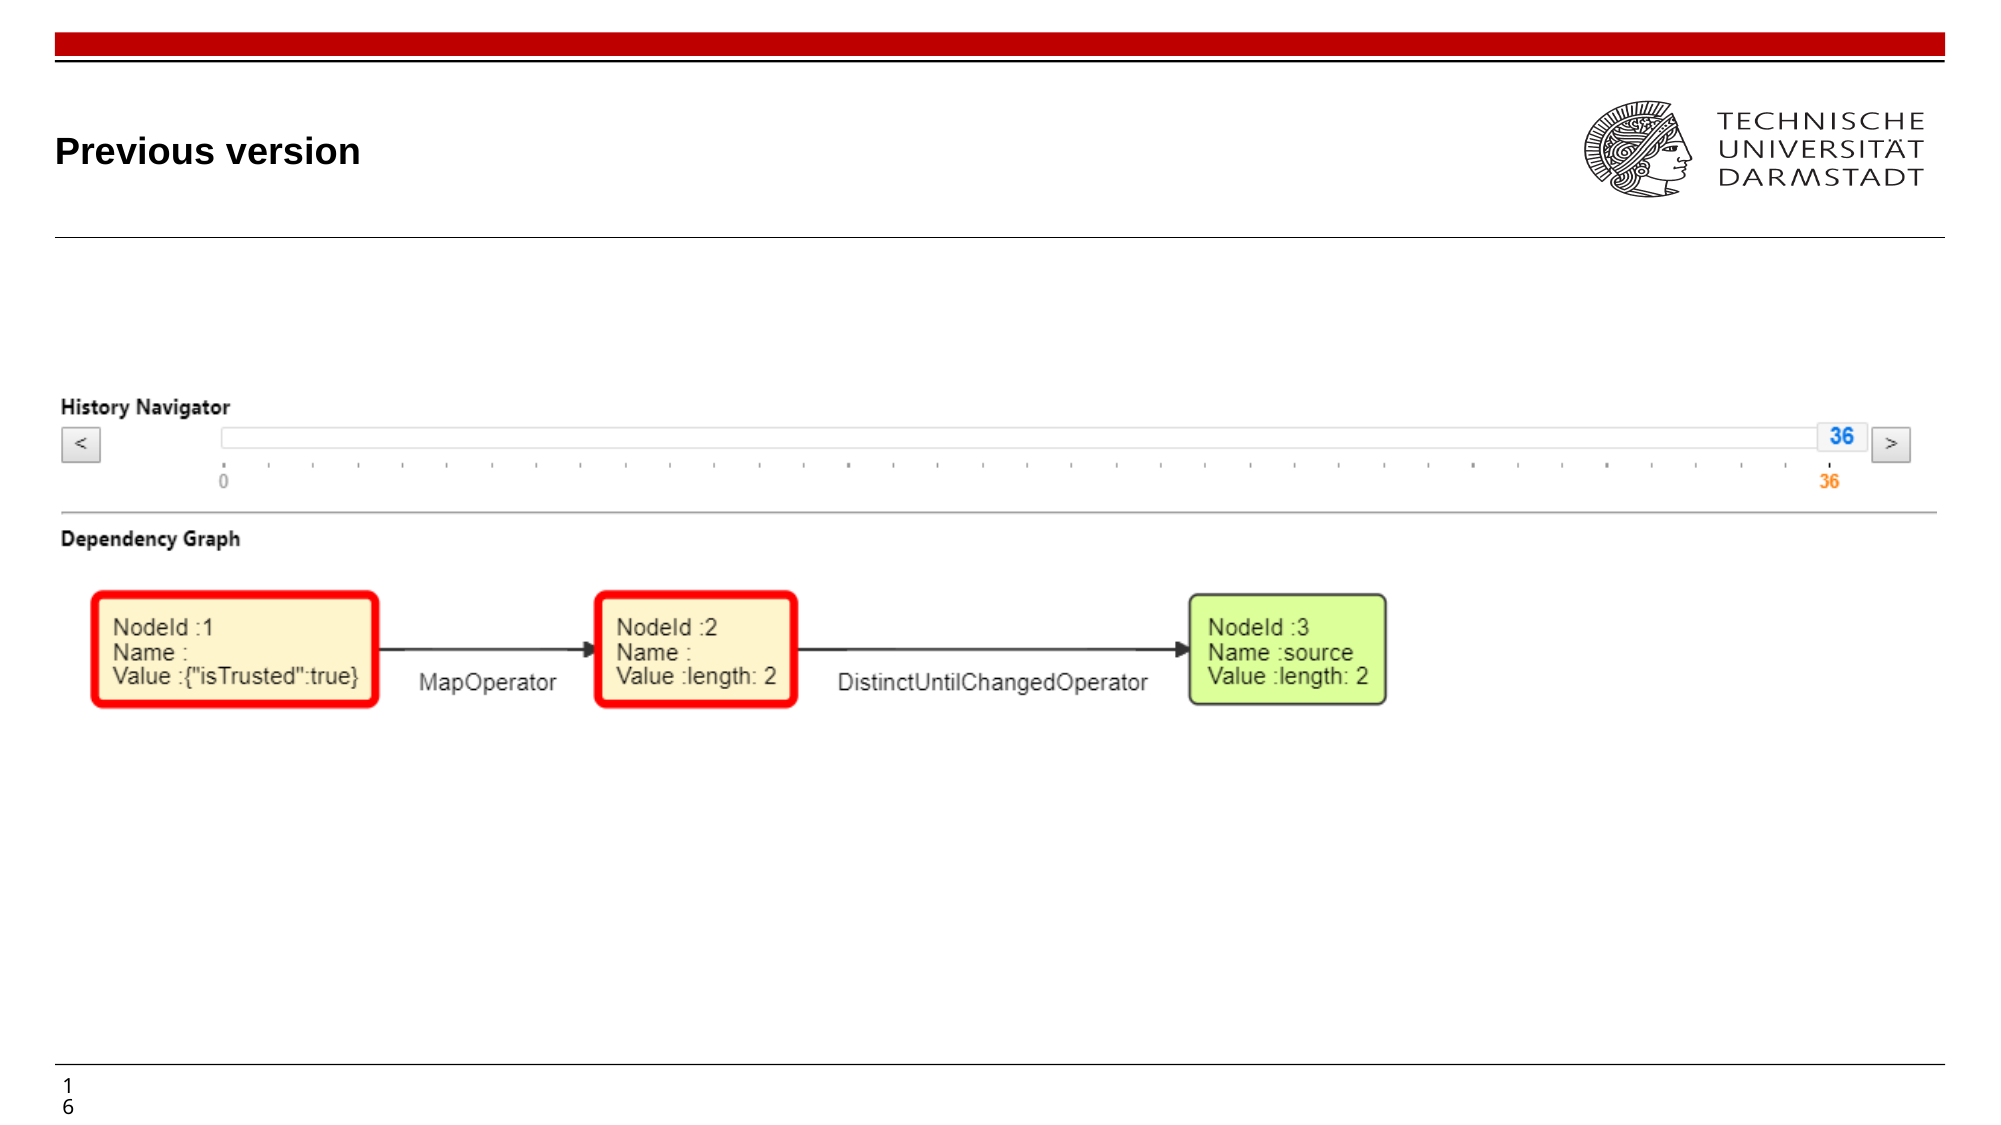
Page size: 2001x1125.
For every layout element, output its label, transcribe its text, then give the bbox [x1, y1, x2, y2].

slide_number 16 [54, 1065, 80, 1125]
title Previous version [54, 79, 1568, 219]
picture [54, 388, 1938, 737]
